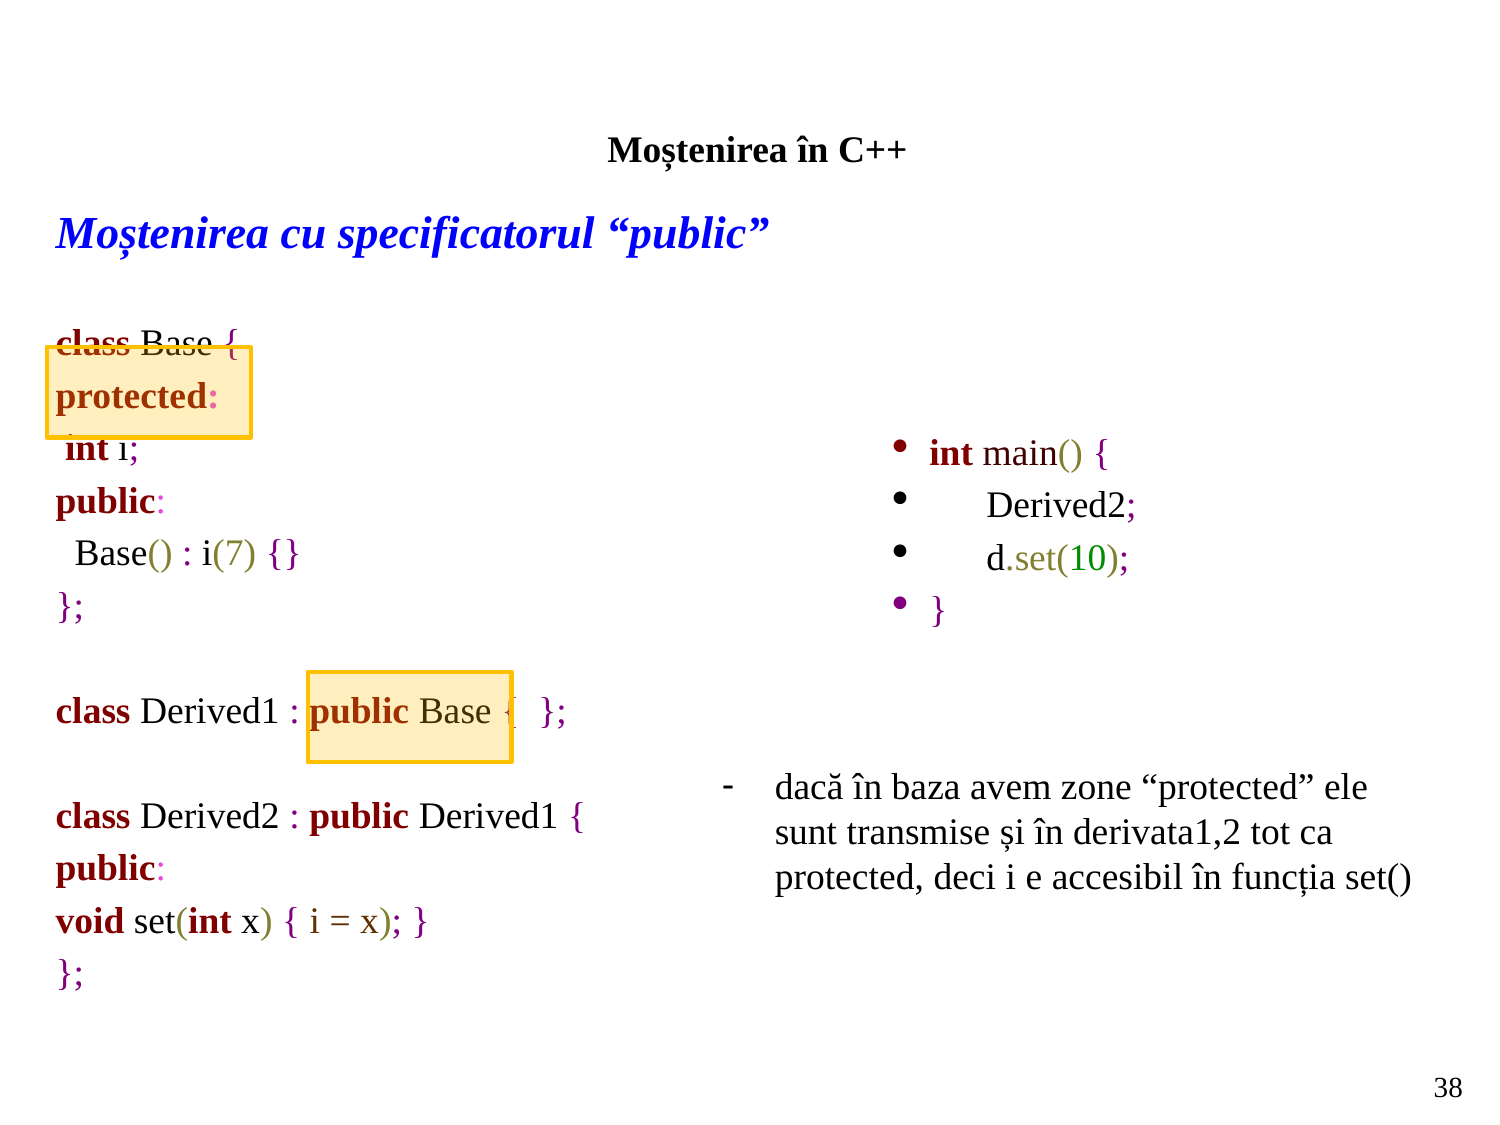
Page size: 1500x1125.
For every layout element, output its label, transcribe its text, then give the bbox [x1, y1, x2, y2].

text_box dacă în baza avem zone “protected” ele sunt transmise și în derivata1,2 tot ca protected, deci i e accesibil în funcția set() [896, 755, 1443, 904]
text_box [40, 187, 893, 1085]
text_box int main() { Derived2; d.set(10); } [896, 427, 1317, 631]
text_box Moștenirea în C++ [345, 123, 1170, 189]
text_box 38 [1384, 1051, 1478, 1111]
